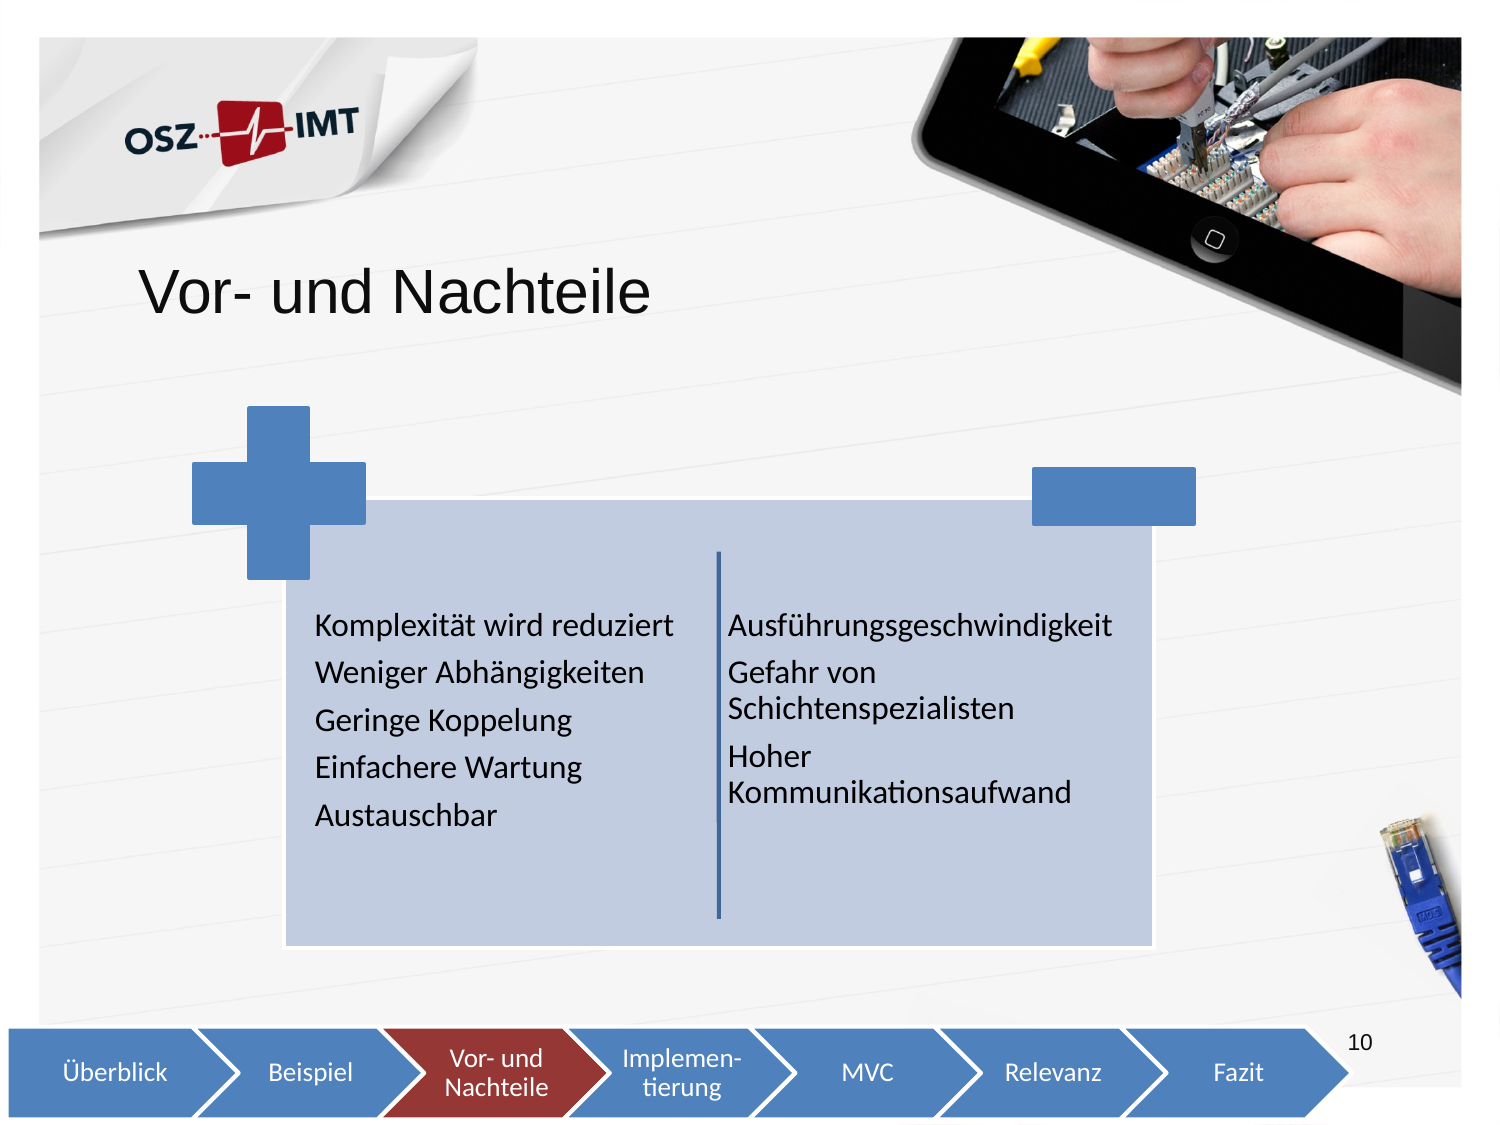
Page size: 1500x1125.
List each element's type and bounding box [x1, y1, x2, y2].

picture [0, 0, 1500, 1125]
text_box [6, 739, 1353, 1125]
text_box [193, 344, 1195, 1012]
